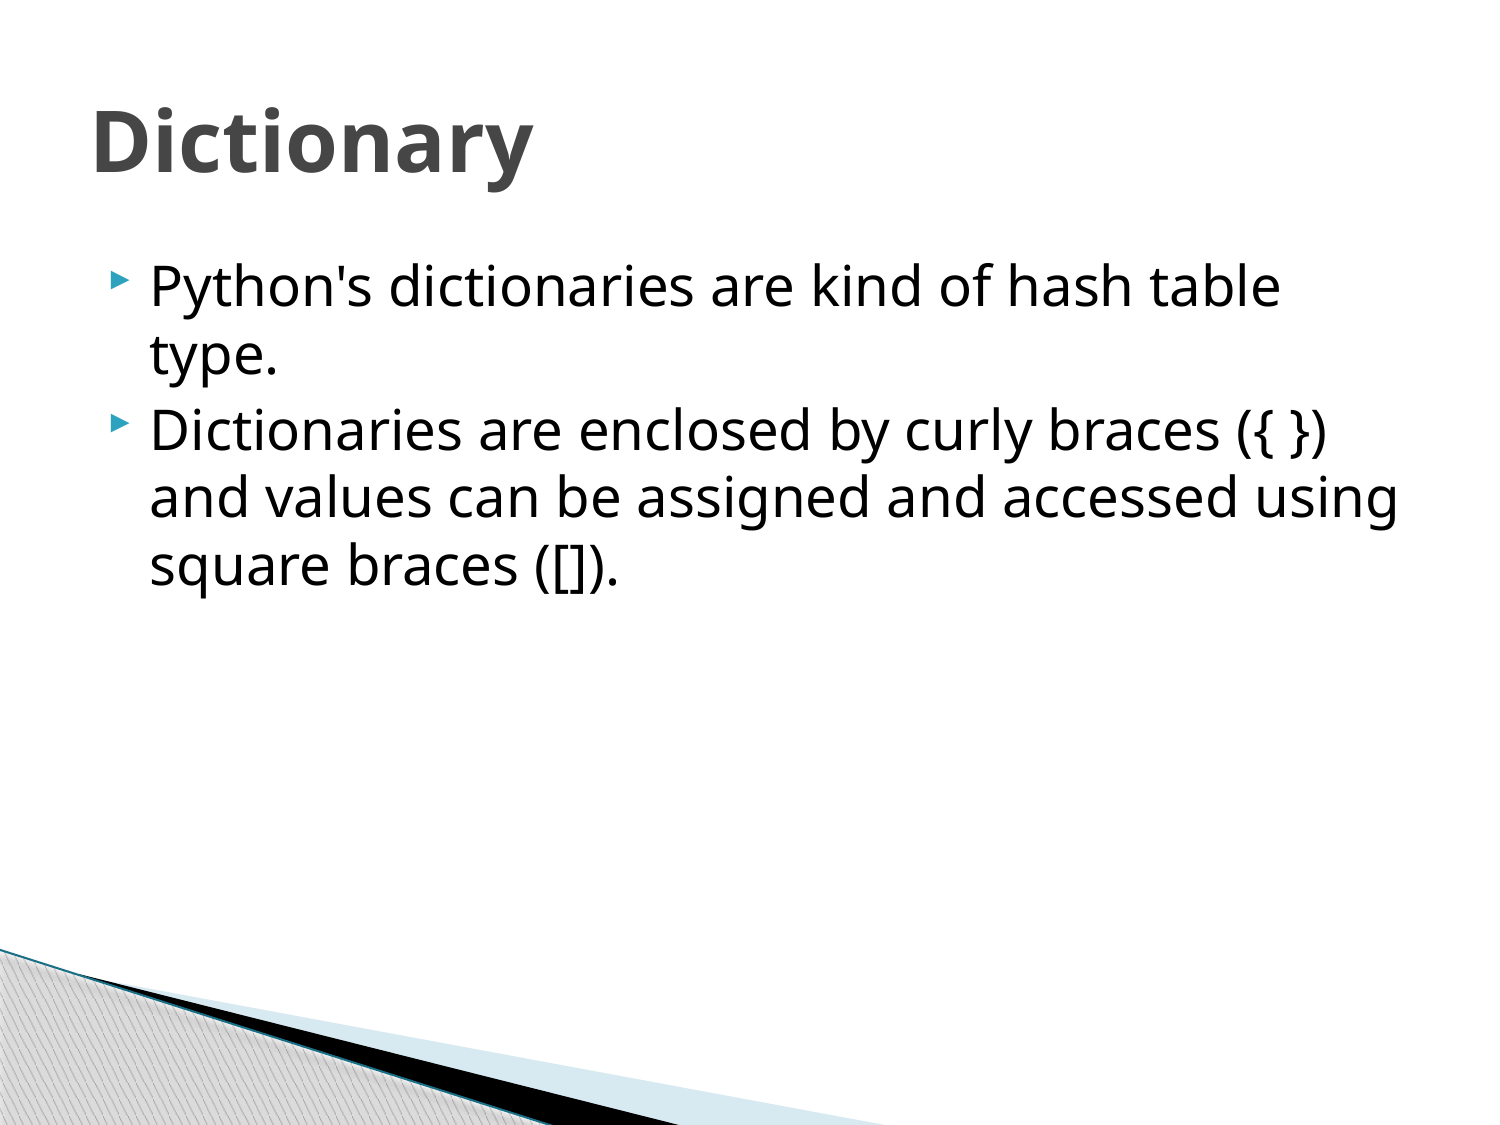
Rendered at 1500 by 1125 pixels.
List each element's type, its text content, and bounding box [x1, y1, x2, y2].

title Dictionary [75, 45, 1425, 233]
list Python's dictionaries are kind of hash table type. Dictionaries are enclosed by curly braces ({ }) and values can be assigned and accessed using square braces ([]). [75, 243, 1425, 986]
